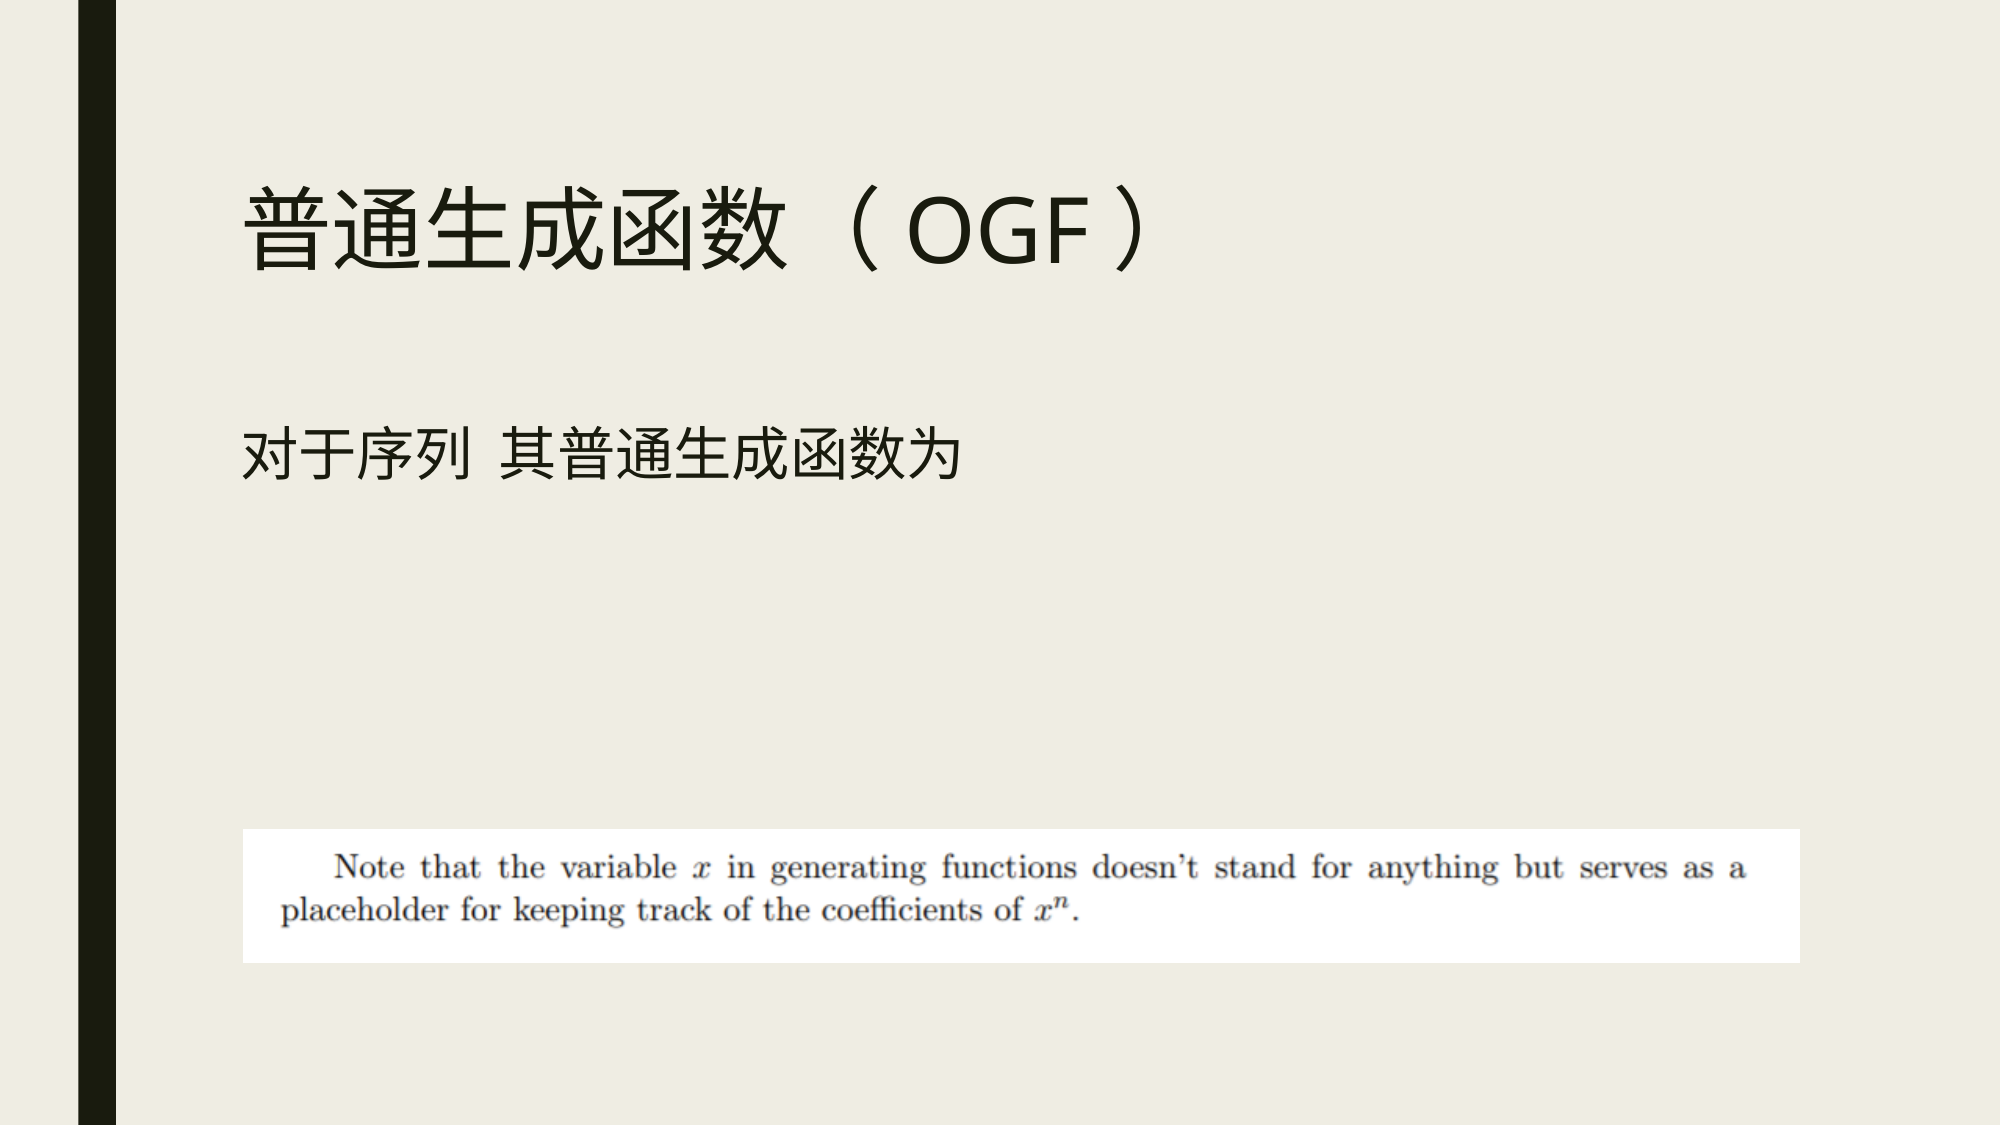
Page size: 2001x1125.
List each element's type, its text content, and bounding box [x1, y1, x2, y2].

picture [243, 829, 1800, 963]
title 普通生成函数（OGF） [225, 112, 1800, 357]
